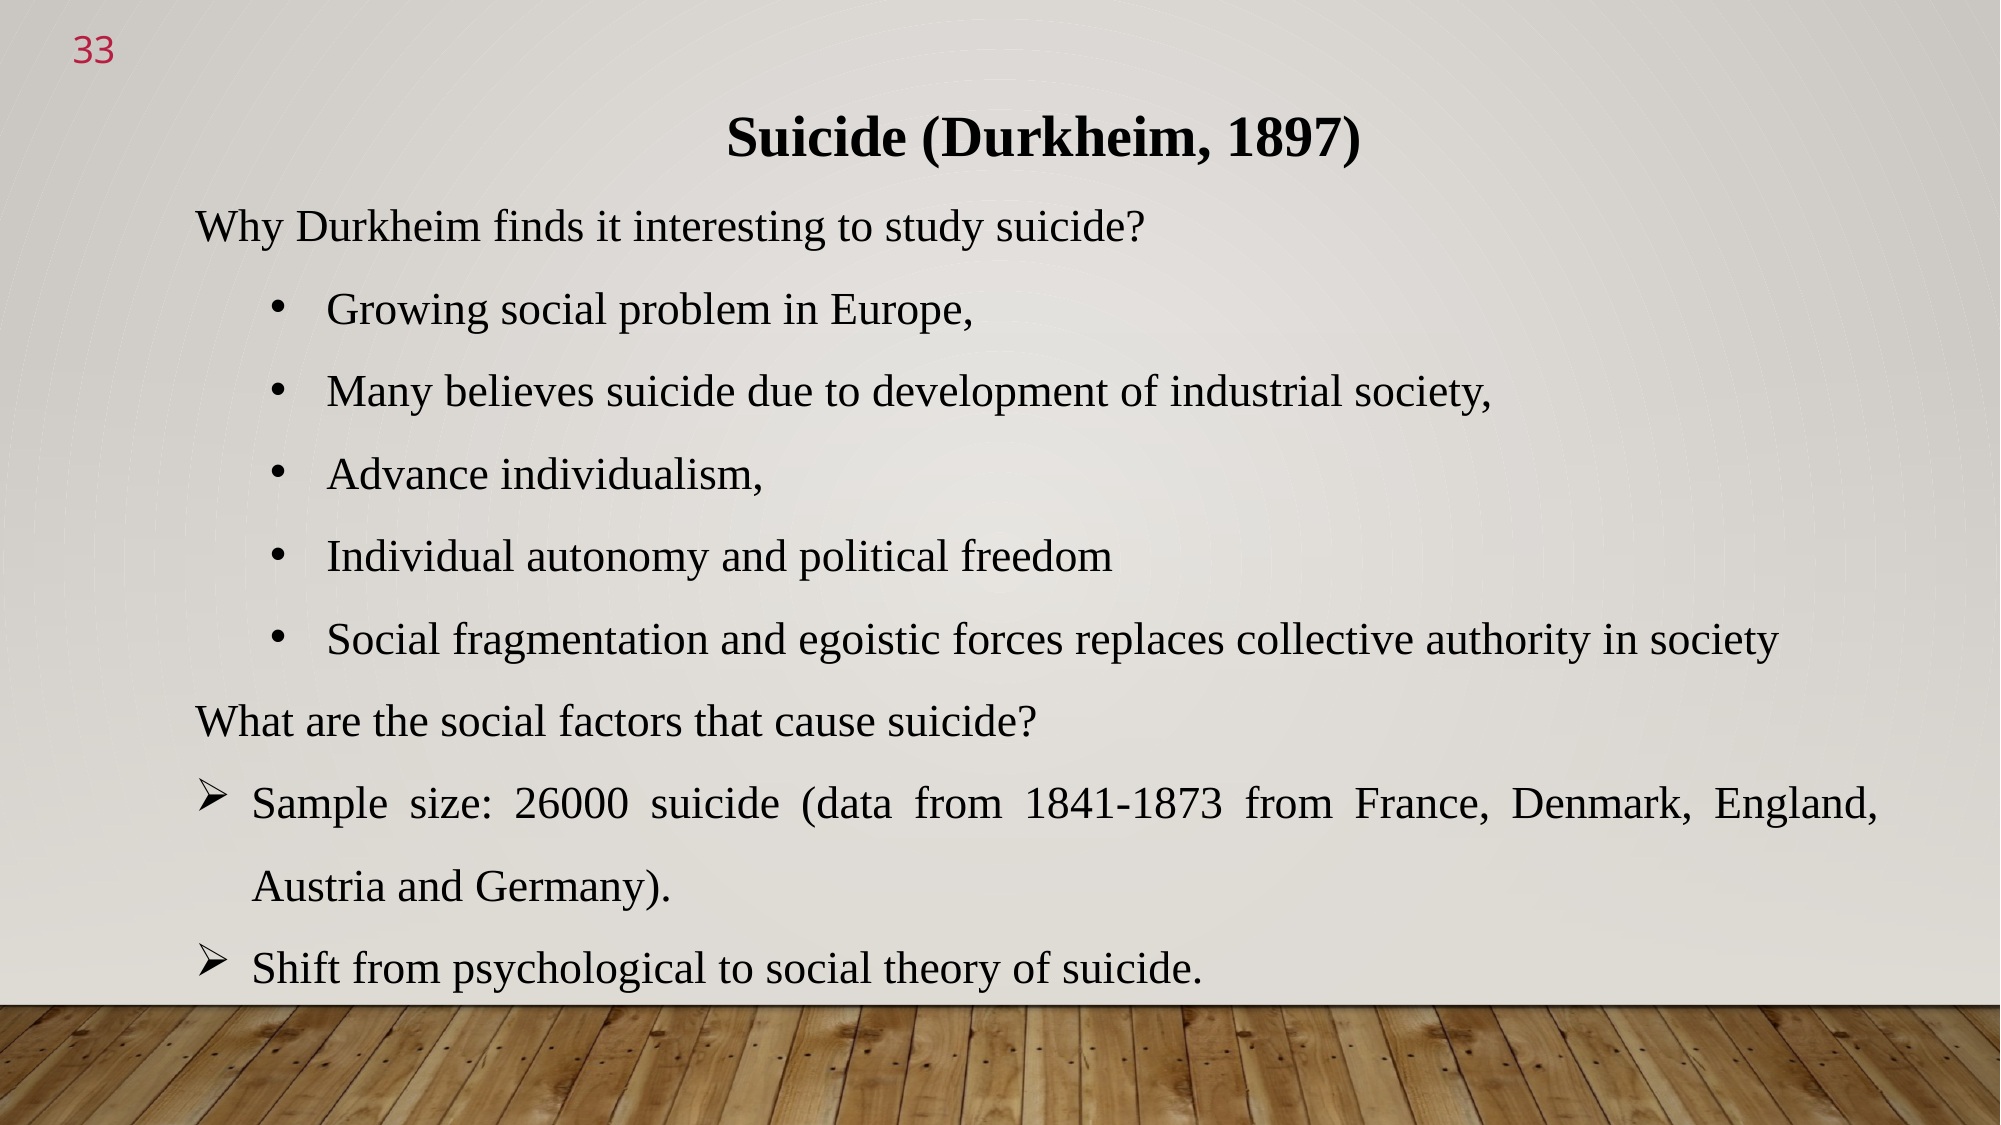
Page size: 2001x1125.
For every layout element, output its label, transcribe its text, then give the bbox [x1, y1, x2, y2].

slide_number <number> [0, 18, 131, 102]
picture [0, 1005, 2000, 1125]
text_box Suicide (Durkheim, 1897) Why Durkheim finds it interesting to study suicide? Growing social problem in Europe, Many believes suicide due to development of industrial society, Advance individualism, Individual autonomy and political freedom Social fragmentation and egoistic forces replaces collective authority in society What are the social factors that cause suicide? Sample size: 26000 suicide (data from 1841-1873 from France, Denmark, England, Austria and Germany). Shift from psychological to social theory of suicide. [105, 56, 1895, 1001]
